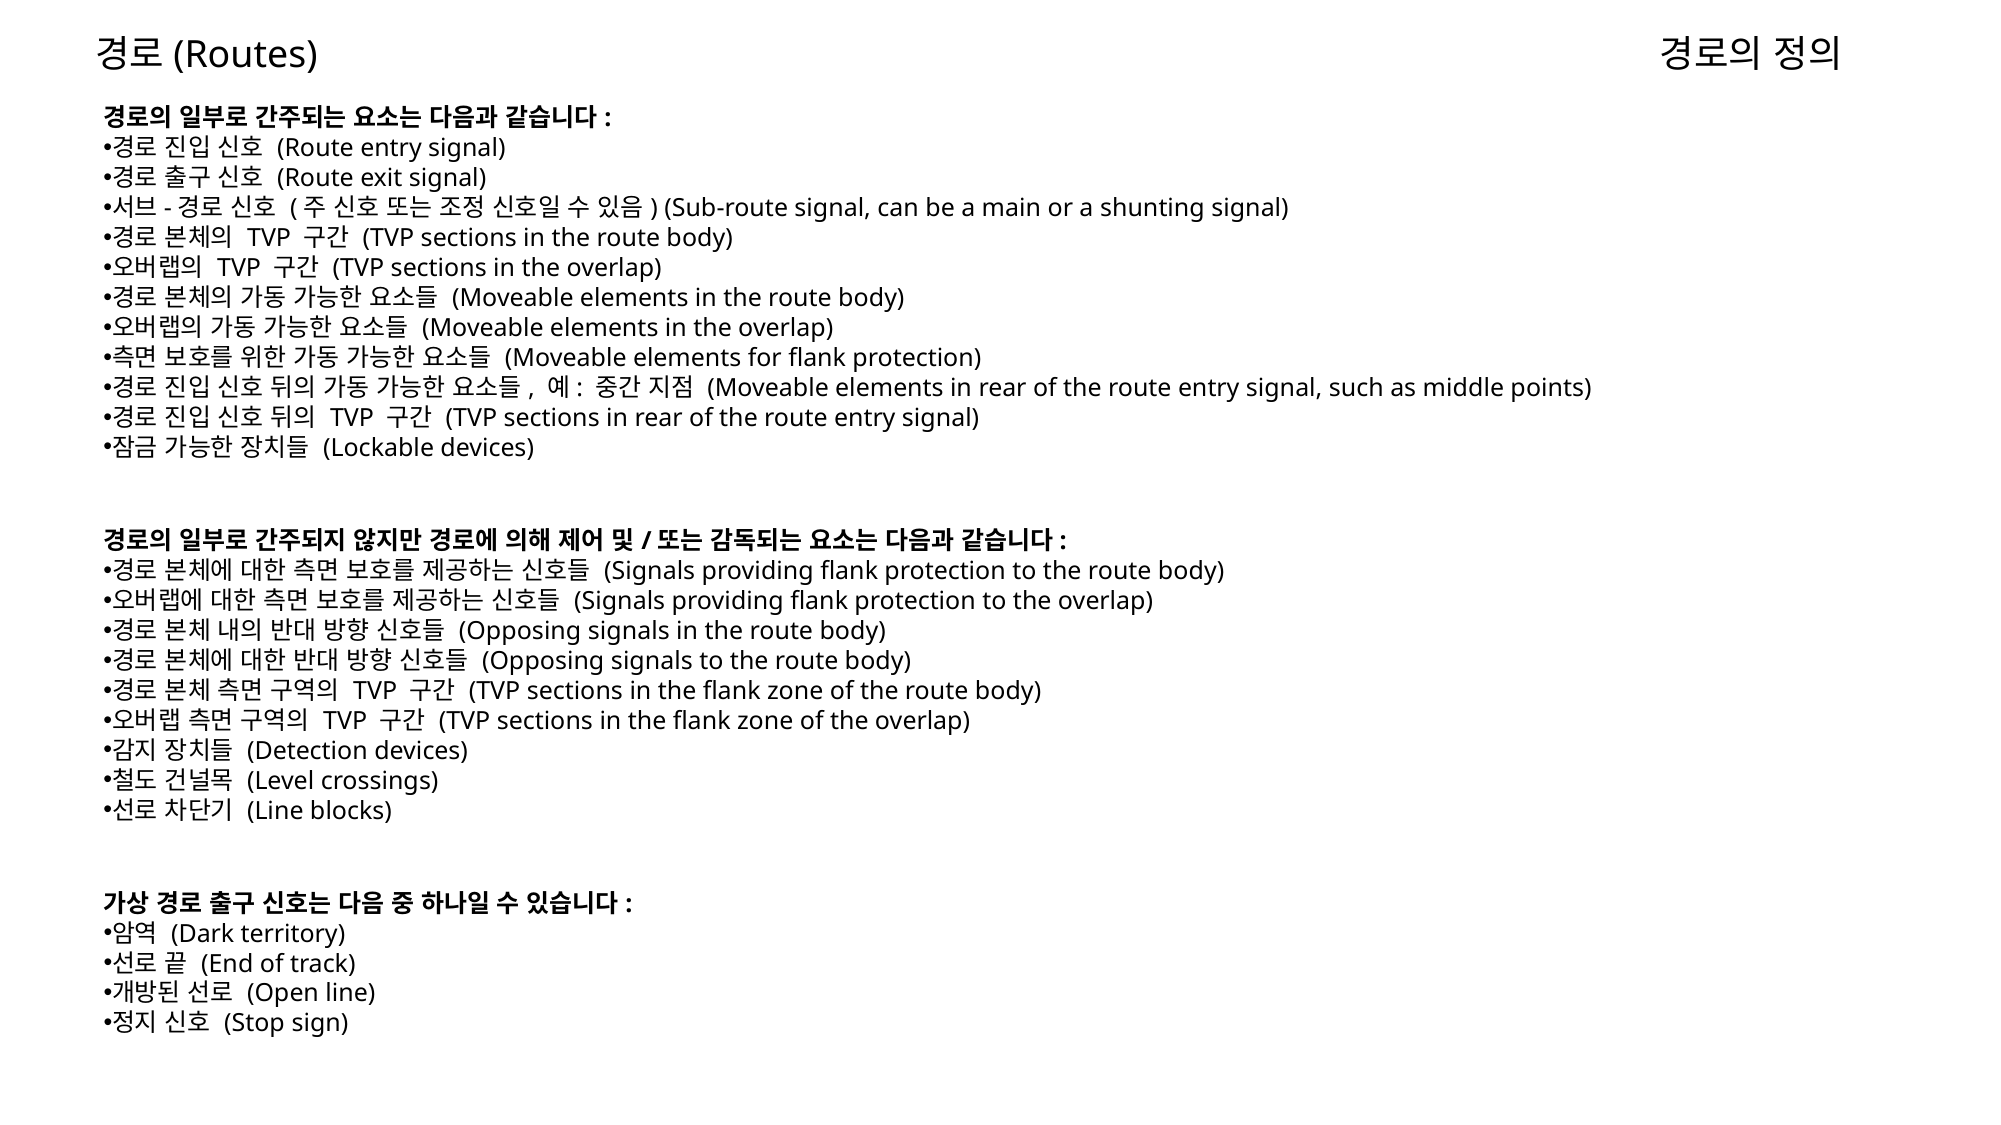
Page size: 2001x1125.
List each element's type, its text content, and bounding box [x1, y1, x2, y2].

text_box 경로의 정의 [1645, 22, 1920, 83]
text_box 경로(Routes) [80, 22, 746, 83]
text_box 경로의 일부로 간주되지 않지만 경로에 의해 제어 및/또는 감독되는 요소는 다음과 같습니다: 경로 본체에 대한 측면 보호를 제공하는 신호들 (Signals providing flank protection to the route body) 오버랩에 대한 측면 보호를 제공하는 신호들 (Signals providing flank protection to the overlap) 경로 본체 내의 반대 방향 신호들 (Opposing signals in the route body) 경로 본체에 대한 반대 방향 신호들 (Opposing signals to the route body) 경로 본체 측면 구역의 TVP 구간 (TVP sections in the flank zone of the route body) 오버랩 측면 구역의 TVP 구간 (TVP sections in the flank zone of the overlap) 감지 장치들 (Detection devices) 철도 건널목 (Level crossings) 선로 차단기 (Line blocks) [88, 517, 1837, 832]
text_box 가상 경로 출구 신호는 다음 중 하나일 수 있습니다: 암역 (Dark territory) 선로 끝 (End of track) 개방된 선로 (Open line) 정지 신호 (Stop sign) [88, 879, 1089, 1045]
text_box 경로의 일부로 간주되는 요소는 다음과 같습니다: 경로 진입 신호 (Route entry signal) 경로 출구 신호 (Route exit signal) 서브-경로 신호 (주 신호 또는 조정 신호일 수 있음) (Sub-route signal, can be a main or a shunting signal) 경로 본체의 TVP 구간 (TVP sections in the route body) 오버랩의 TVP 구간 (TVP sections in the overlap) 경로 본체의 가동 가능한 요소들 (Moveable elements in the route body) 오버랩의 가동 가능한 요소들 (Moveable elements in the overlap) 측면 보호를 위한 가동 가능한 요소들 (Moveable elements for flank protection) 경로 진입 신호 뒤의 가동 가능한 요소들, 예: 중간 지점 (Moveable elements in rear of the route entry signal, such as middle points) 경로 진입 신호 뒤의 TVP 구간 (TVP sections in rear of the route entry signal) 잠금 가능한 장치들 (Lockable devices) [88, 94, 1965, 469]
